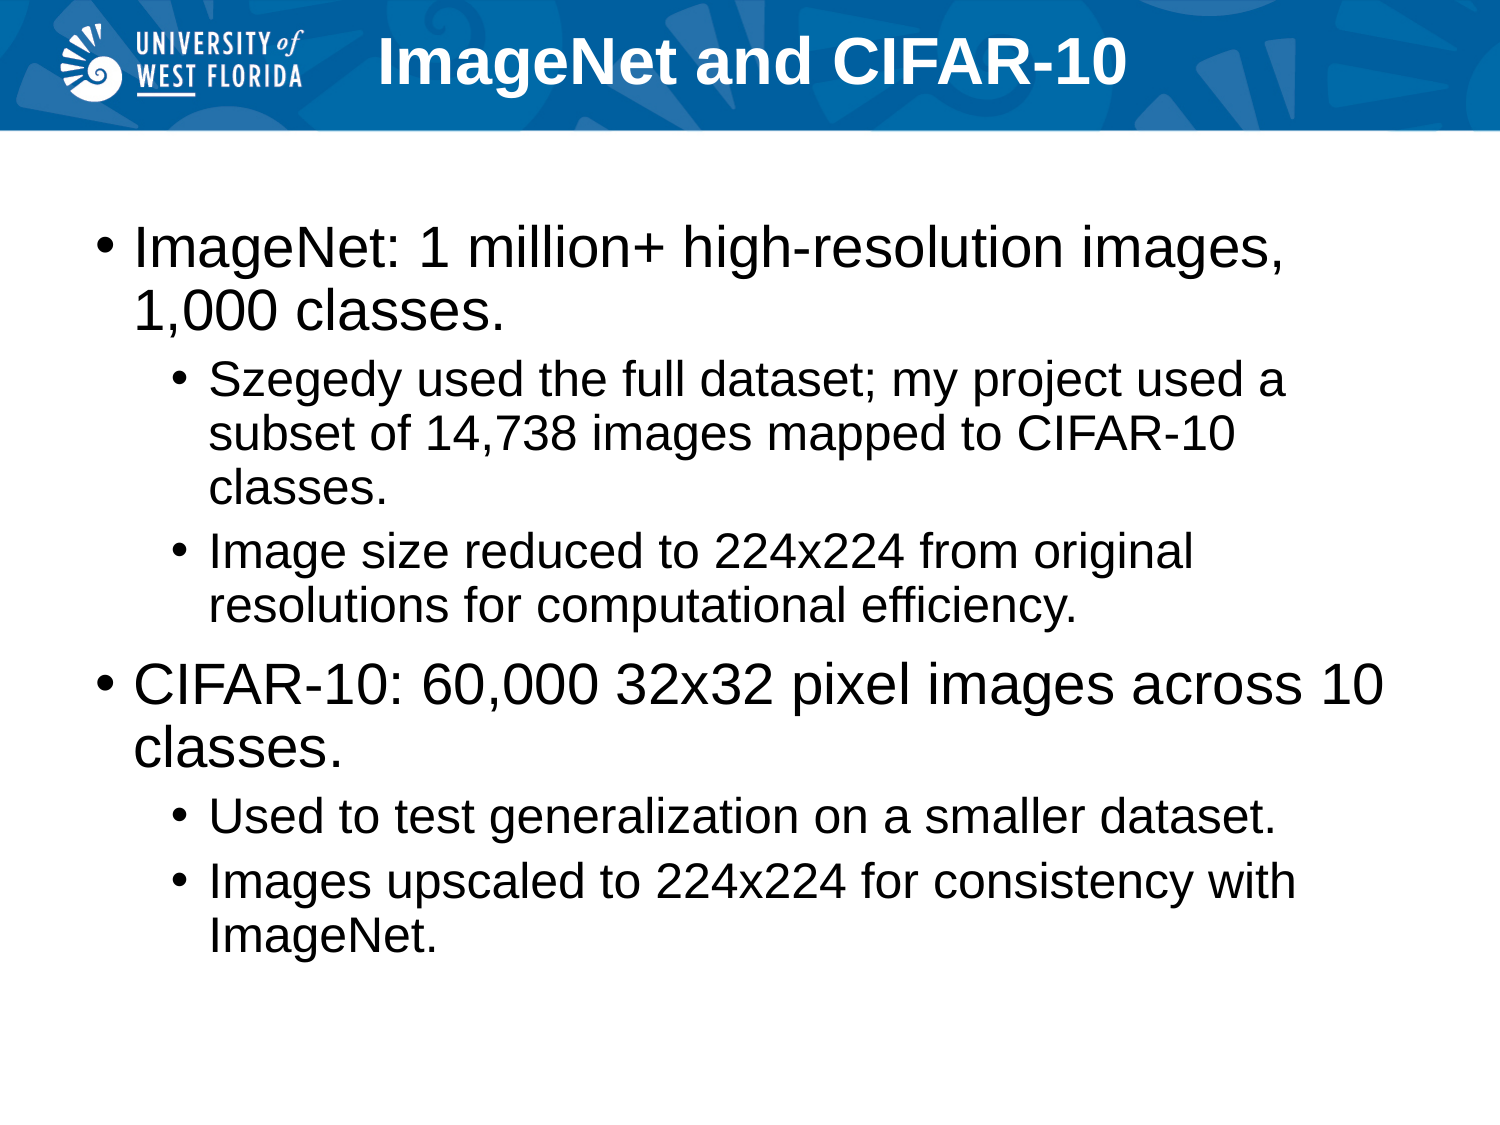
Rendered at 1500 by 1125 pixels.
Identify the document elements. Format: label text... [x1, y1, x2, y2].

title ImageNet and CIFAR-10 [343, 25, 1421, 102]
picture [0, 0, 1500, 1125]
list ImageNet: 1 million+ high-resolution images, 1,000 classes. Szegedy used the full dataset; my project used a subset of 14,738 images mapped to CIFAR-10 classes. Image size reduced to 224x224 from original resolutions for computational efficiency. CIFAR-10: 60,000 32x32 pixel images across 10 classes. Used to test generalization on a smaller dataset. Images upscaled to 224x224 for consistency with ImageNet. [81, 209, 1421, 998]
